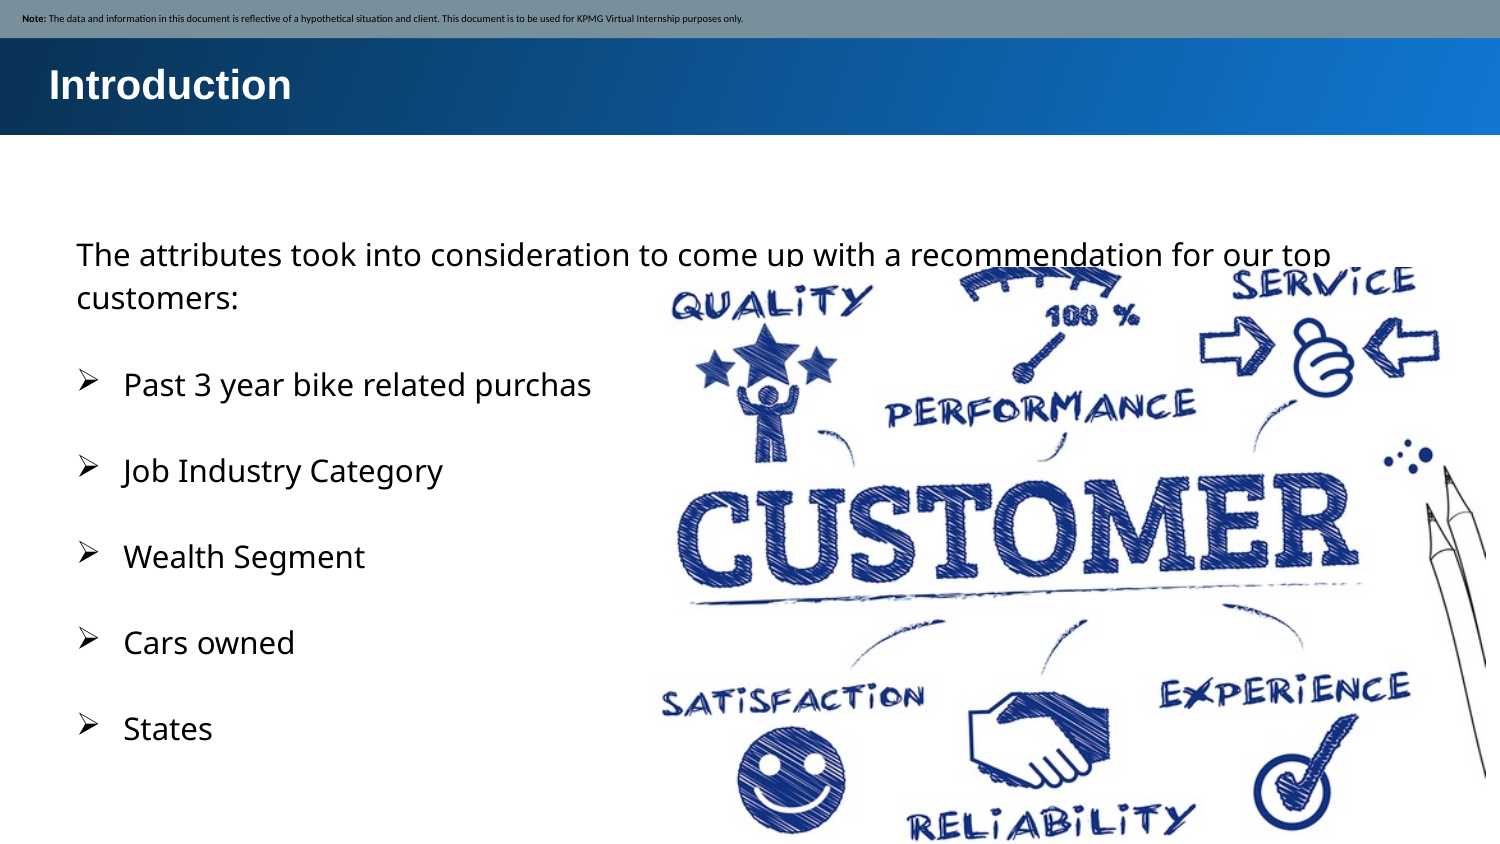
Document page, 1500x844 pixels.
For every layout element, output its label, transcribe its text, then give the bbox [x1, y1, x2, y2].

text_box Note: The data and information in this document is reflective of a hypothetical situation and client. This document is to be used for KPMG Virtual Internship purposes only. [0, 0, 1500, 39]
picture [591, 266, 1487, 844]
text_box Introduction [33, 43, 1439, 124]
text_box [0, 39, 1500, 135]
text_box The attributes took into consideration to come up with a recommendation for our top customers: Past 3 year bike related purchases Job Industry Category Wealth Segment Cars owned States [61, 214, 1373, 805]
